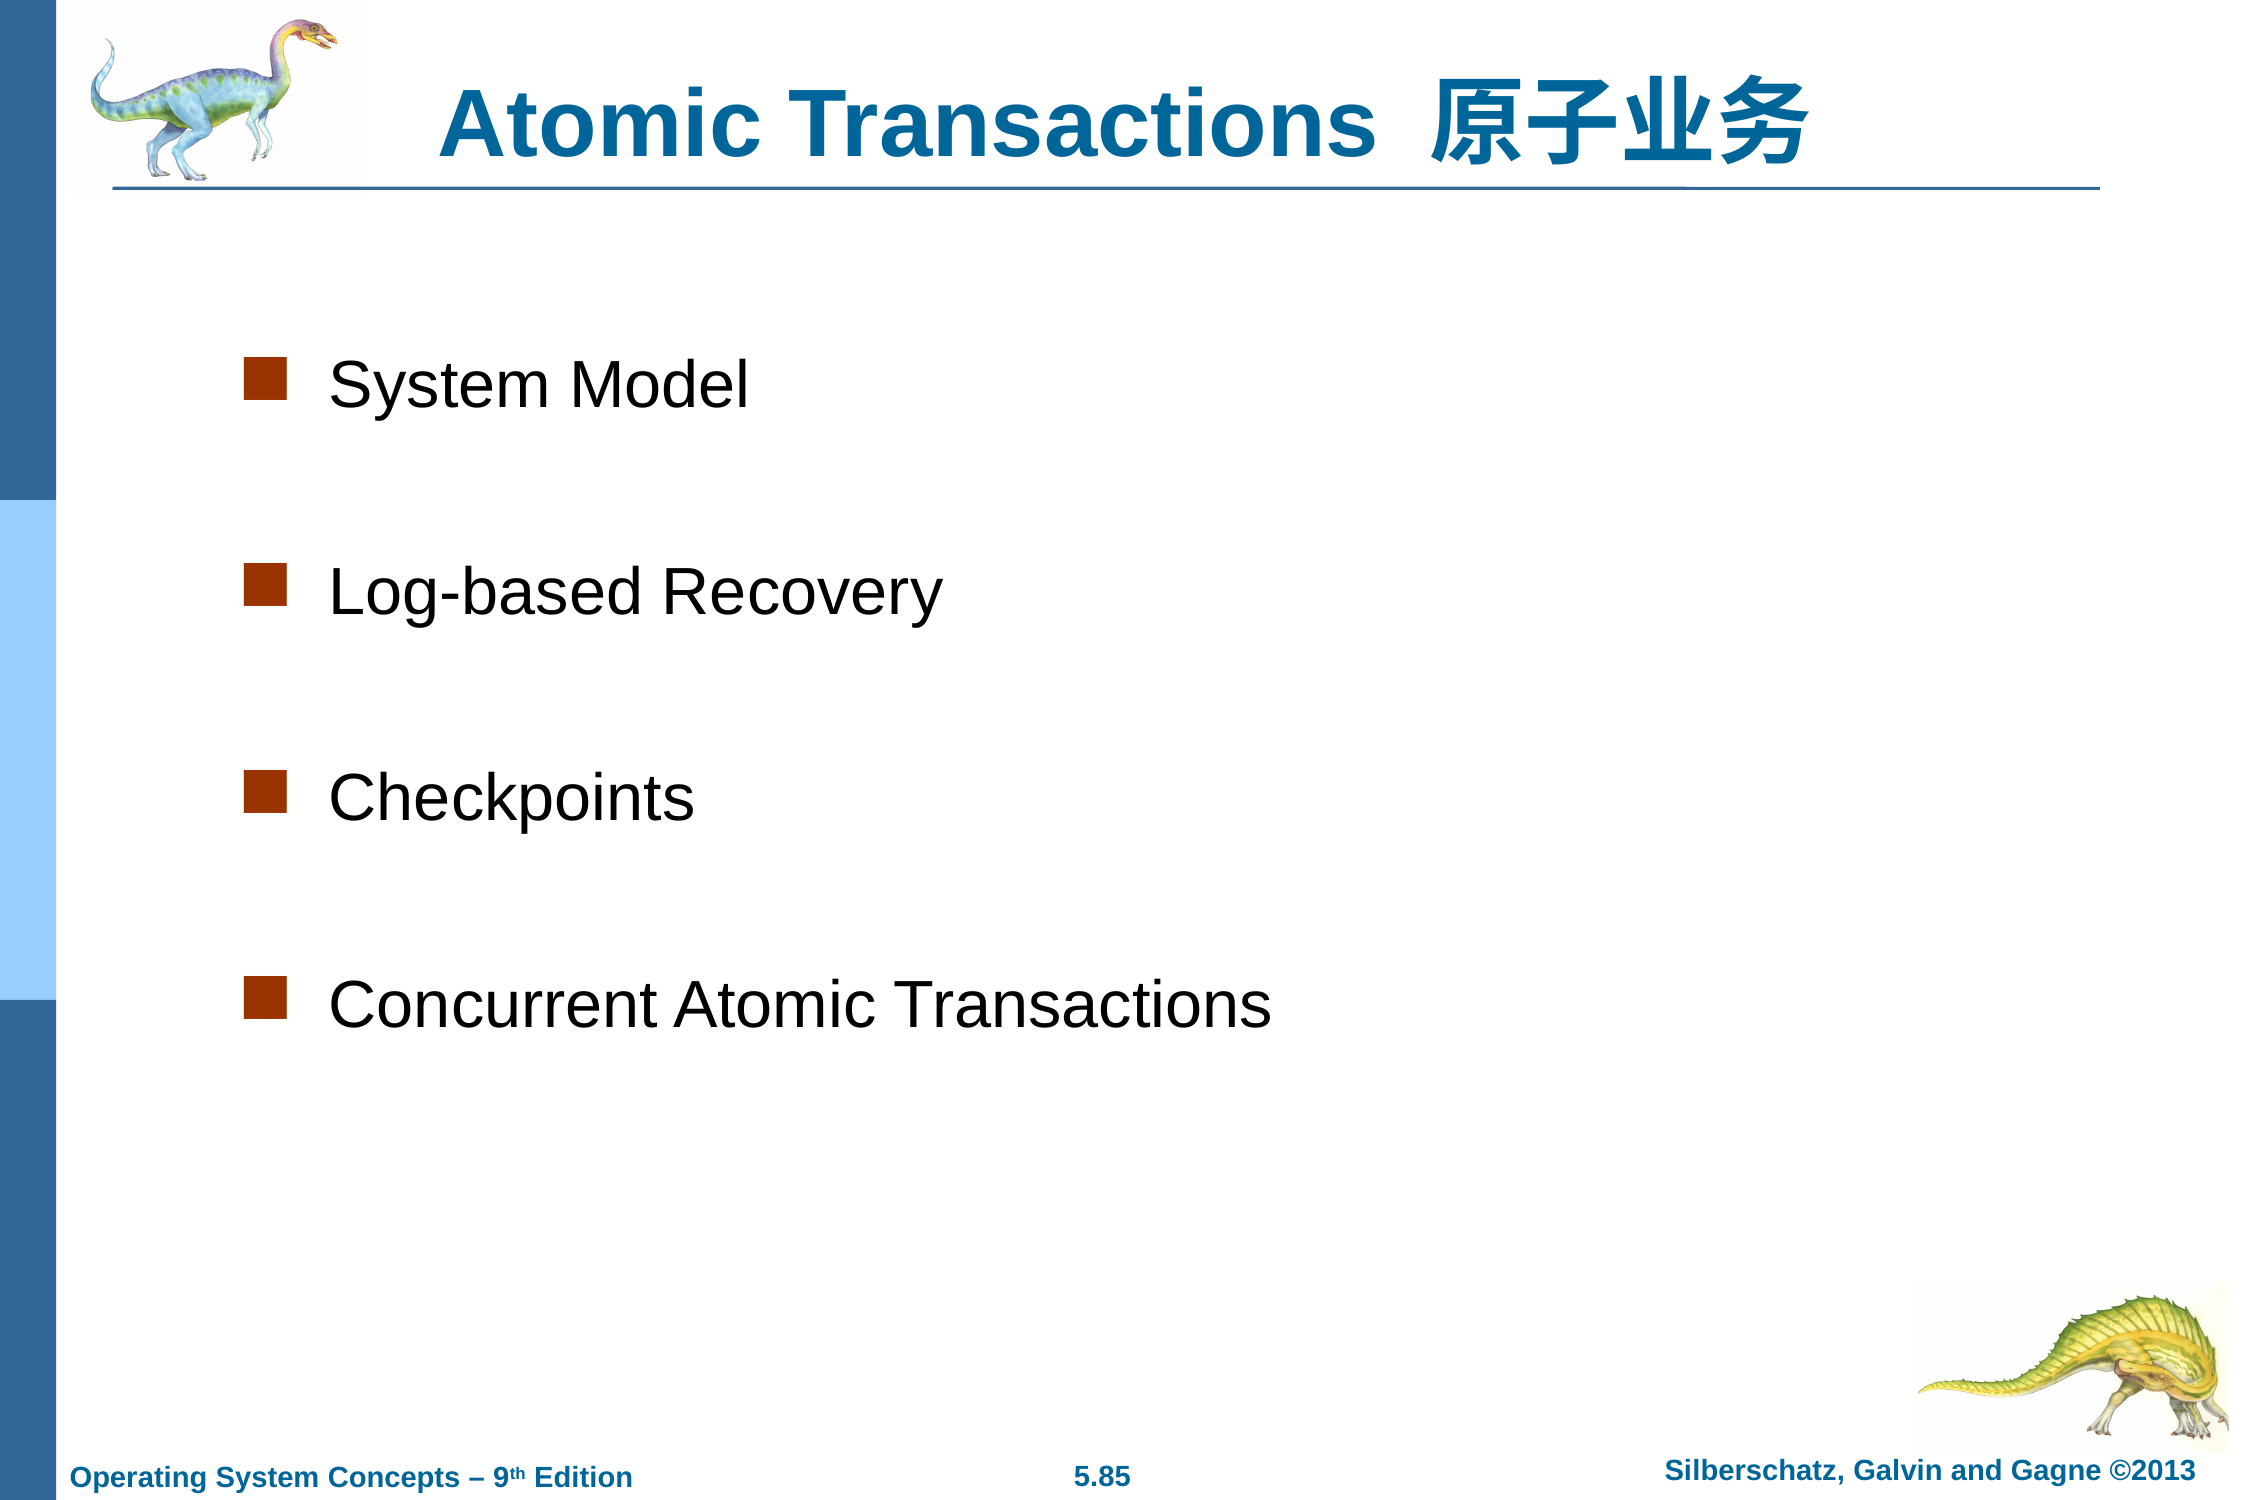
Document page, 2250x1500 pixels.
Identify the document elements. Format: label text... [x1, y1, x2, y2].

picture [70, 0, 365, 199]
title Atomic Transactions 原子业务 [112, 60, 2138, 187]
list System Model Log-based Recovery Checkpoints Concurrent Atomic Transactions [227, 234, 2024, 1314]
picture [1913, 1279, 2229, 1453]
